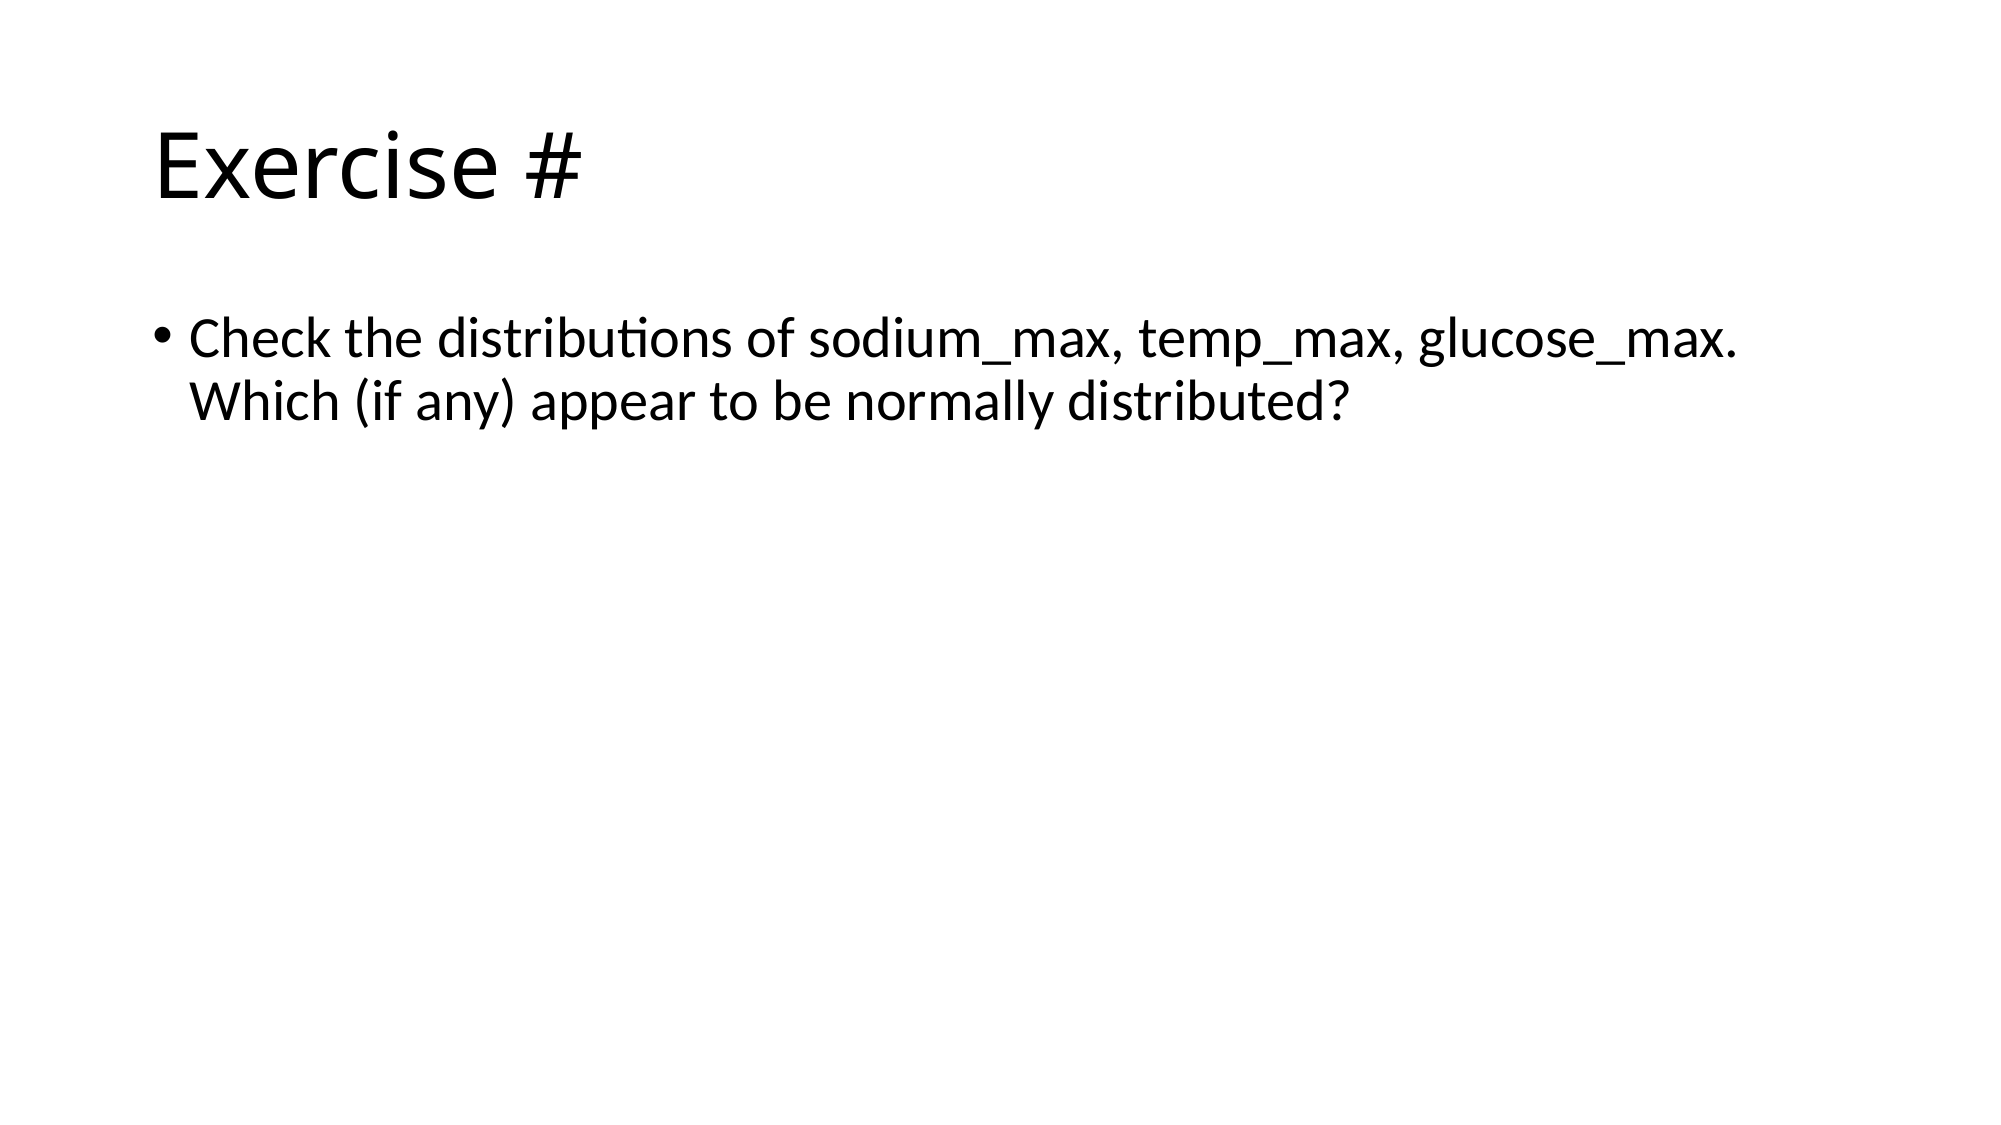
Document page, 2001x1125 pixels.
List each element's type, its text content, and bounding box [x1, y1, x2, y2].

title Exercise # [137, 59, 1863, 278]
list Check the distributions of sodium_max, temp_max, glucose_max. Which (if any) appear to be normally distributed? [137, 299, 1863, 1014]
